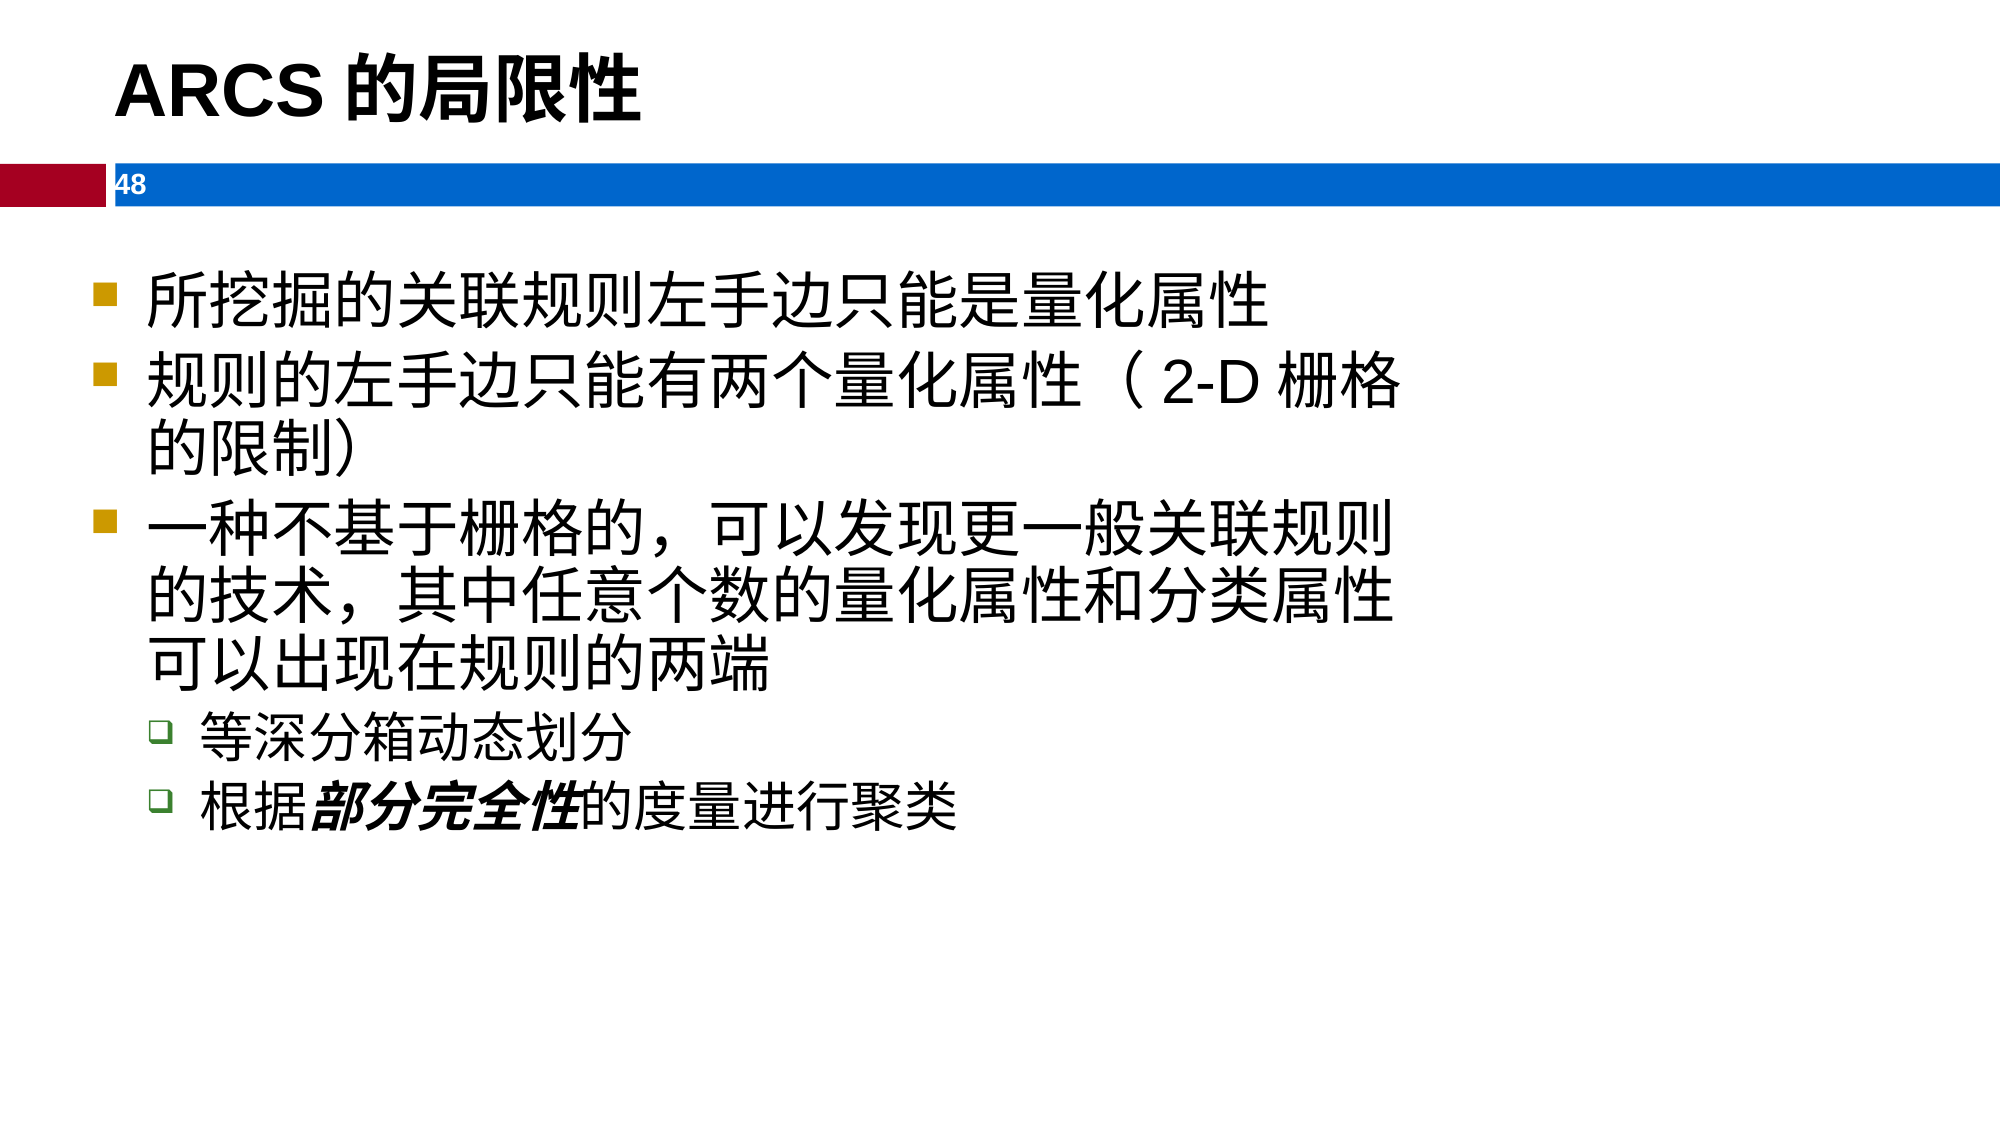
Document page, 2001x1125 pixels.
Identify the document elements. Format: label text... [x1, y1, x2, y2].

text_box 所挖掘的关联规则左手边只能是量化属性 规则的左手边只能有两个量化属性（2-D栅格的限制） 一种不基于栅格的，可以发现更一般关联规则的技术，其中任意个数的量化属性和分类属性可以出现在规则的两端 等深分箱动态划分 根据部分完全性的度量进行聚类 [74, 262, 1425, 905]
text_box ARCS的局限性 [98, 15, 1529, 158]
